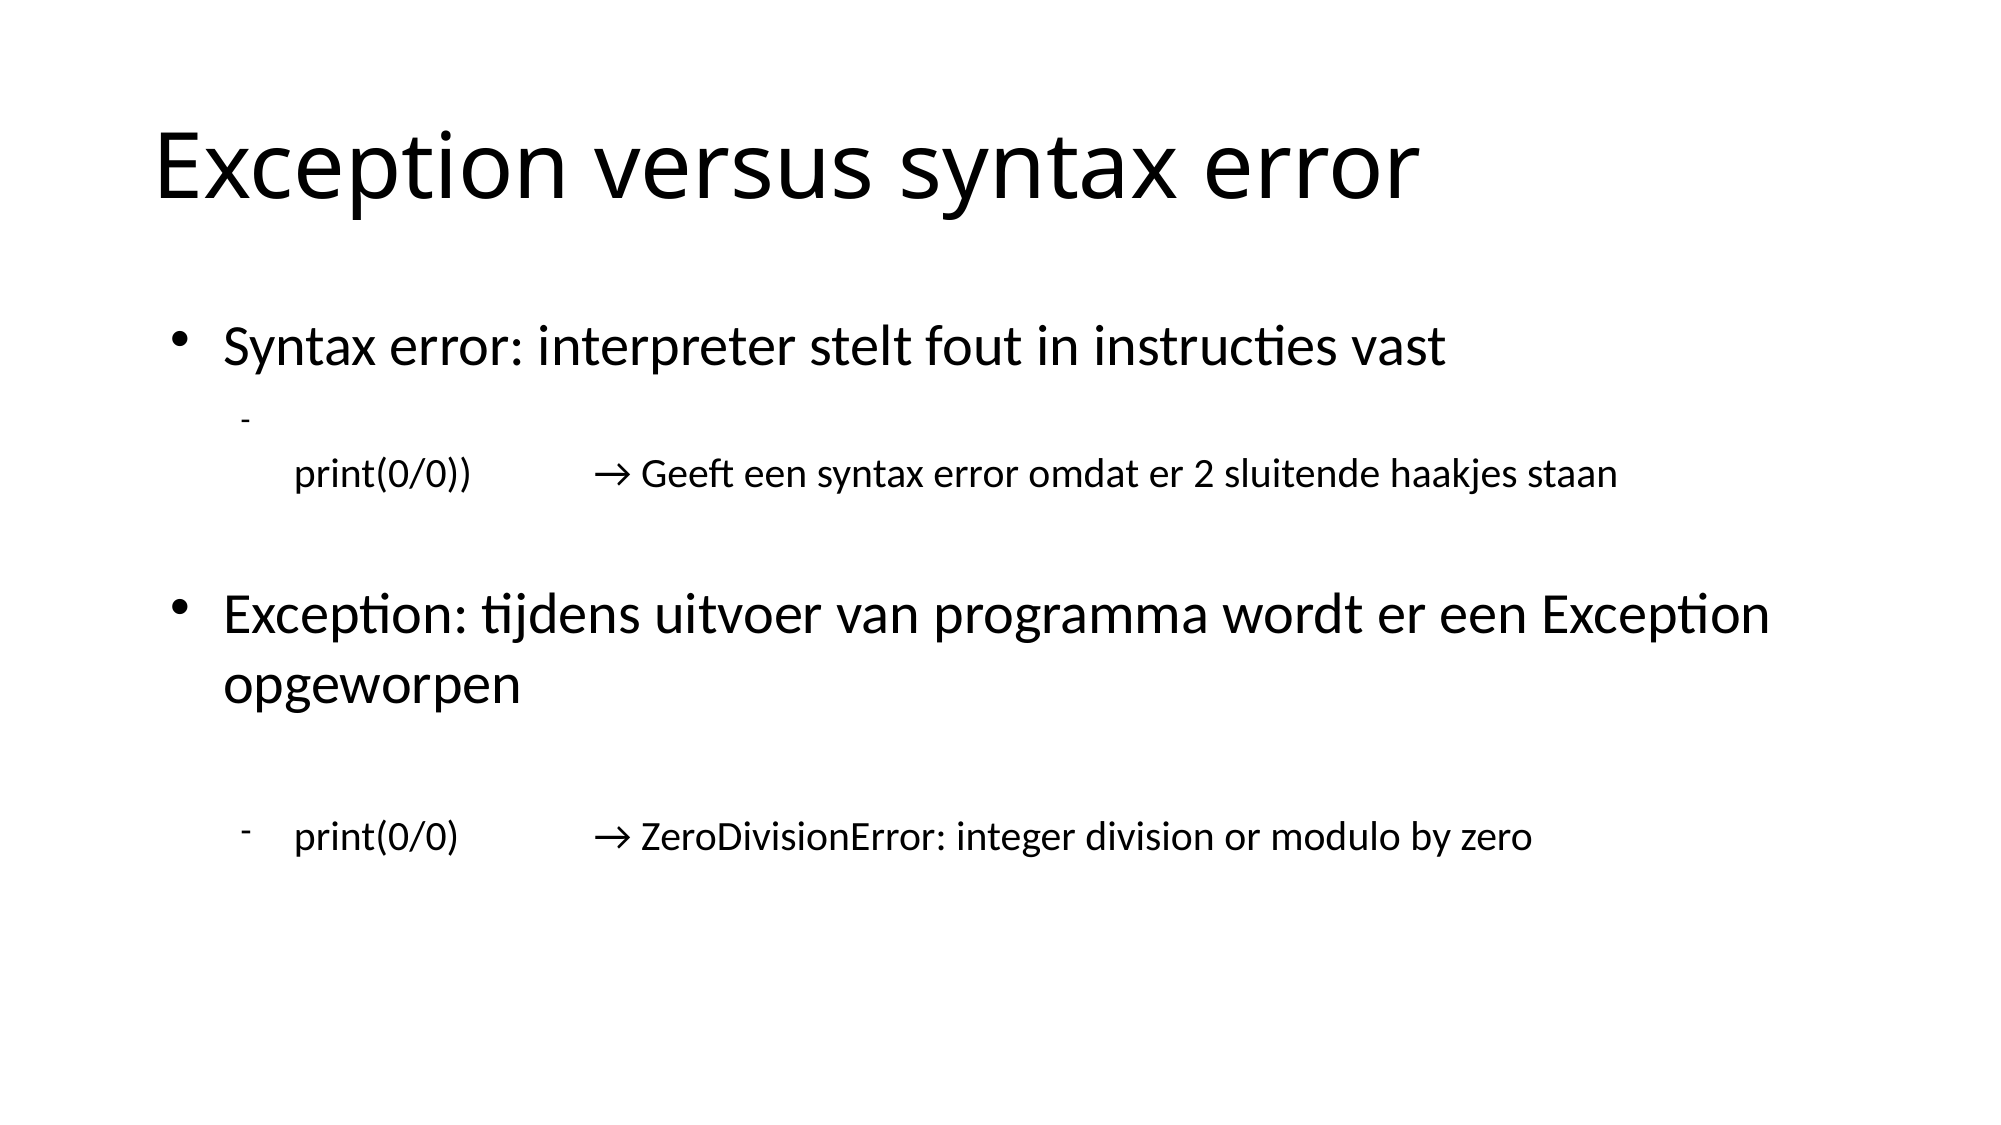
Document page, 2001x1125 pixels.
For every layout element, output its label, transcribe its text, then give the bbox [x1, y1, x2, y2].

text_box Syntax error: interpreter stelt fout in instructies vast print(0/0)) → Geeft een syntax error omdat er 2 sluitende haakjes staan Exception: tijdens uitvoer van programma wordt er een Exception opgeworpen print(0/0) → ZeroDivisionError: integer division or modulo by zero [137, 299, 1863, 1014]
text_box Exception versus syntax error [137, 59, 1863, 278]
